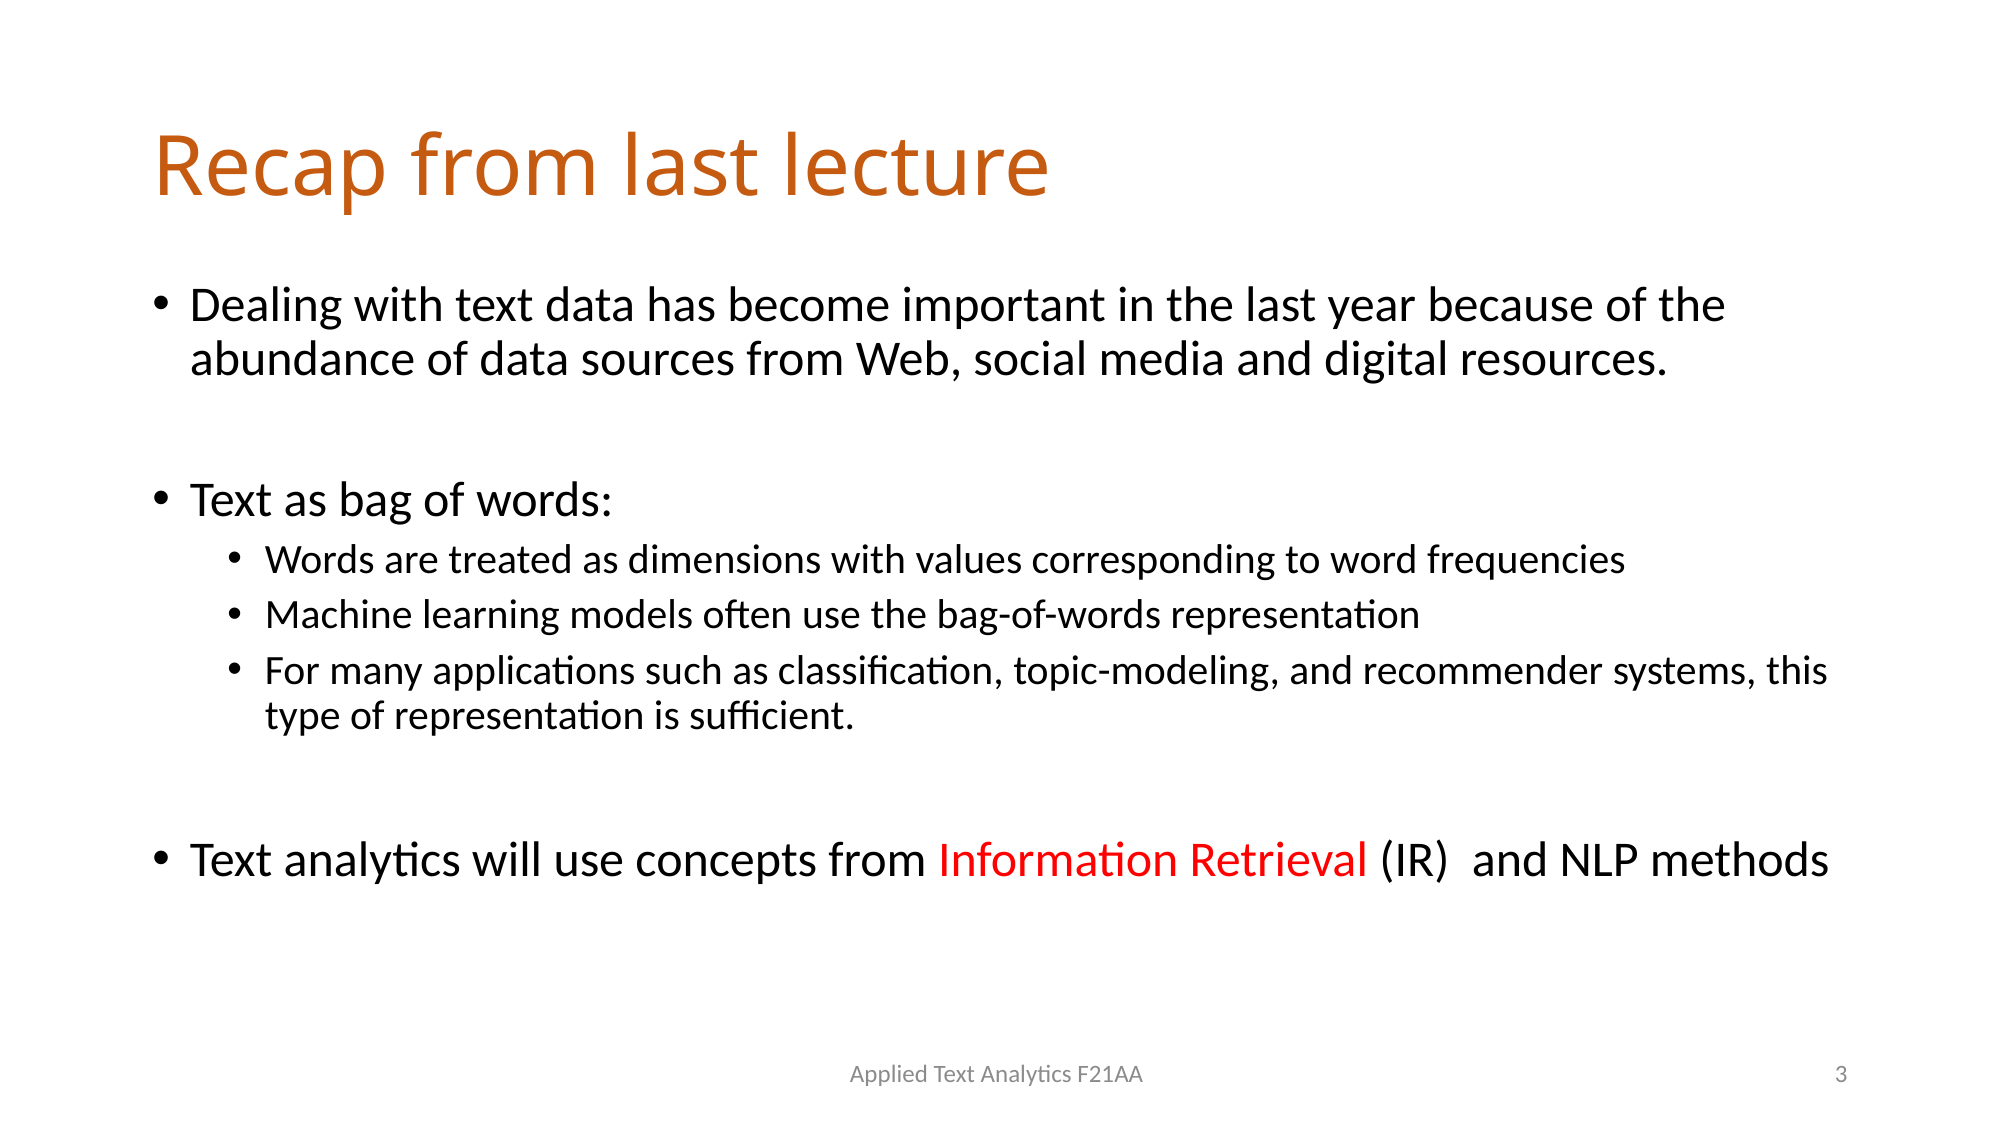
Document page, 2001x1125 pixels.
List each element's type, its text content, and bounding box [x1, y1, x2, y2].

title Recap from last lecture [137, 59, 1863, 200]
footer Applied Text Analytics F21AA [662, 1042, 1338, 1103]
slide_number 3 [1412, 1042, 1863, 1103]
list Dealing with text data has become important in the last year because of the abundance of data sources from Web, social media and digital resources. Text as bag of words: Words are treated as dimensions with values corresponding to word frequencies Machine learning models often use the bag-of-words representation For many applications such as classification, topic-modeling, and recommender systems, this type of representation is sufficient. Text analytics will use concepts from Information Retrieval (IR) and NLP methods [137, 200, 1863, 1014]
